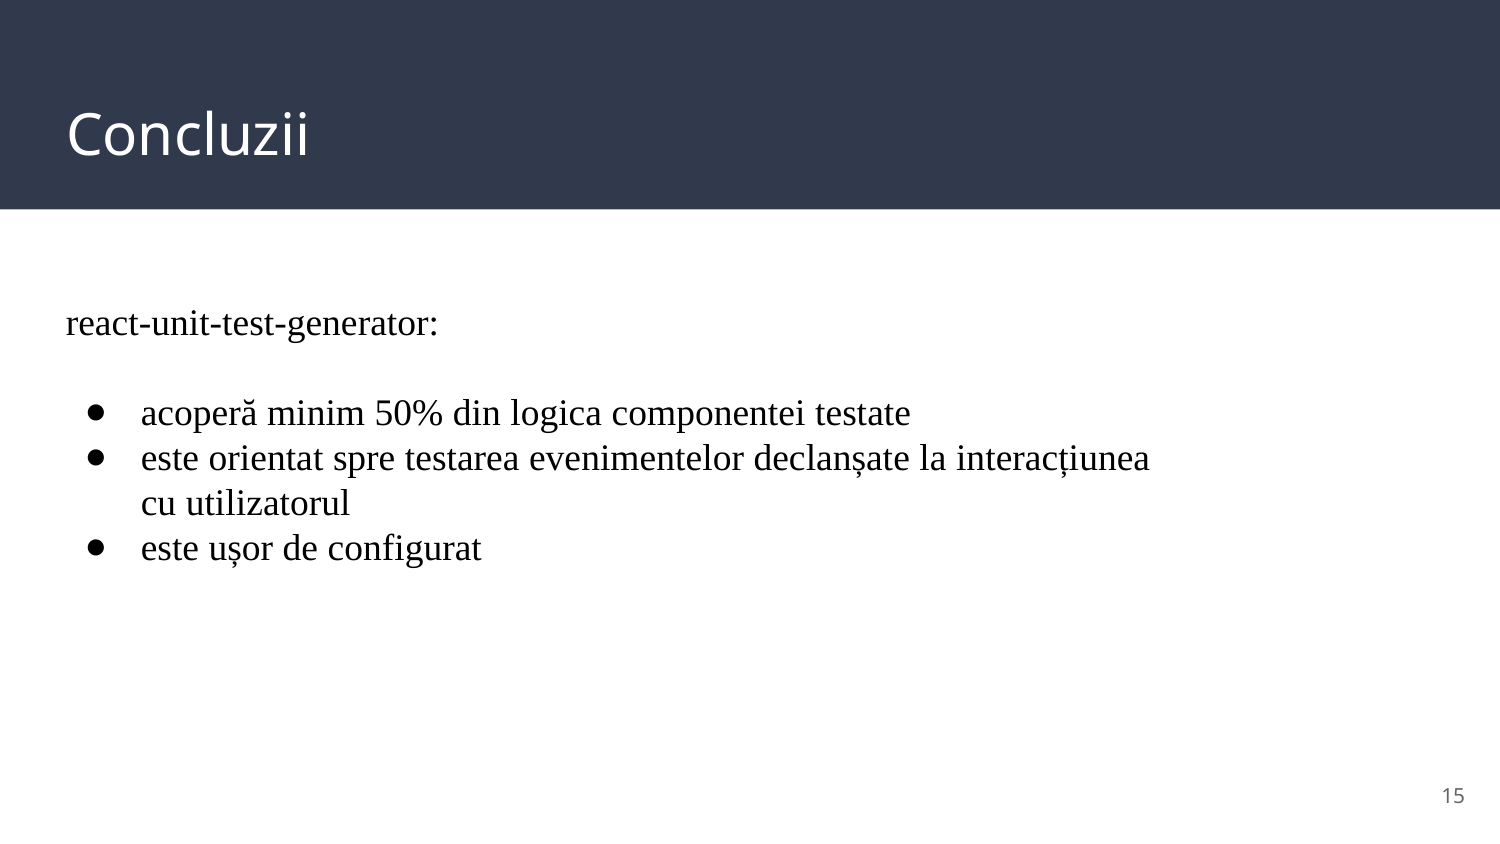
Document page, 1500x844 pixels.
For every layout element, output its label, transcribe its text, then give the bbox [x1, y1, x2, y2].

slide_number ‹#› [1389, 764, 1480, 830]
title Concluzii [51, 82, 1449, 185]
text_box react-unit-test-generator: acoperă minim 50% din logica componentei testate este orientat spre testarea evenimentelor declanșate la interacțiunea cu utilizatorul este ușor de configurat [50, 282, 1206, 711]
